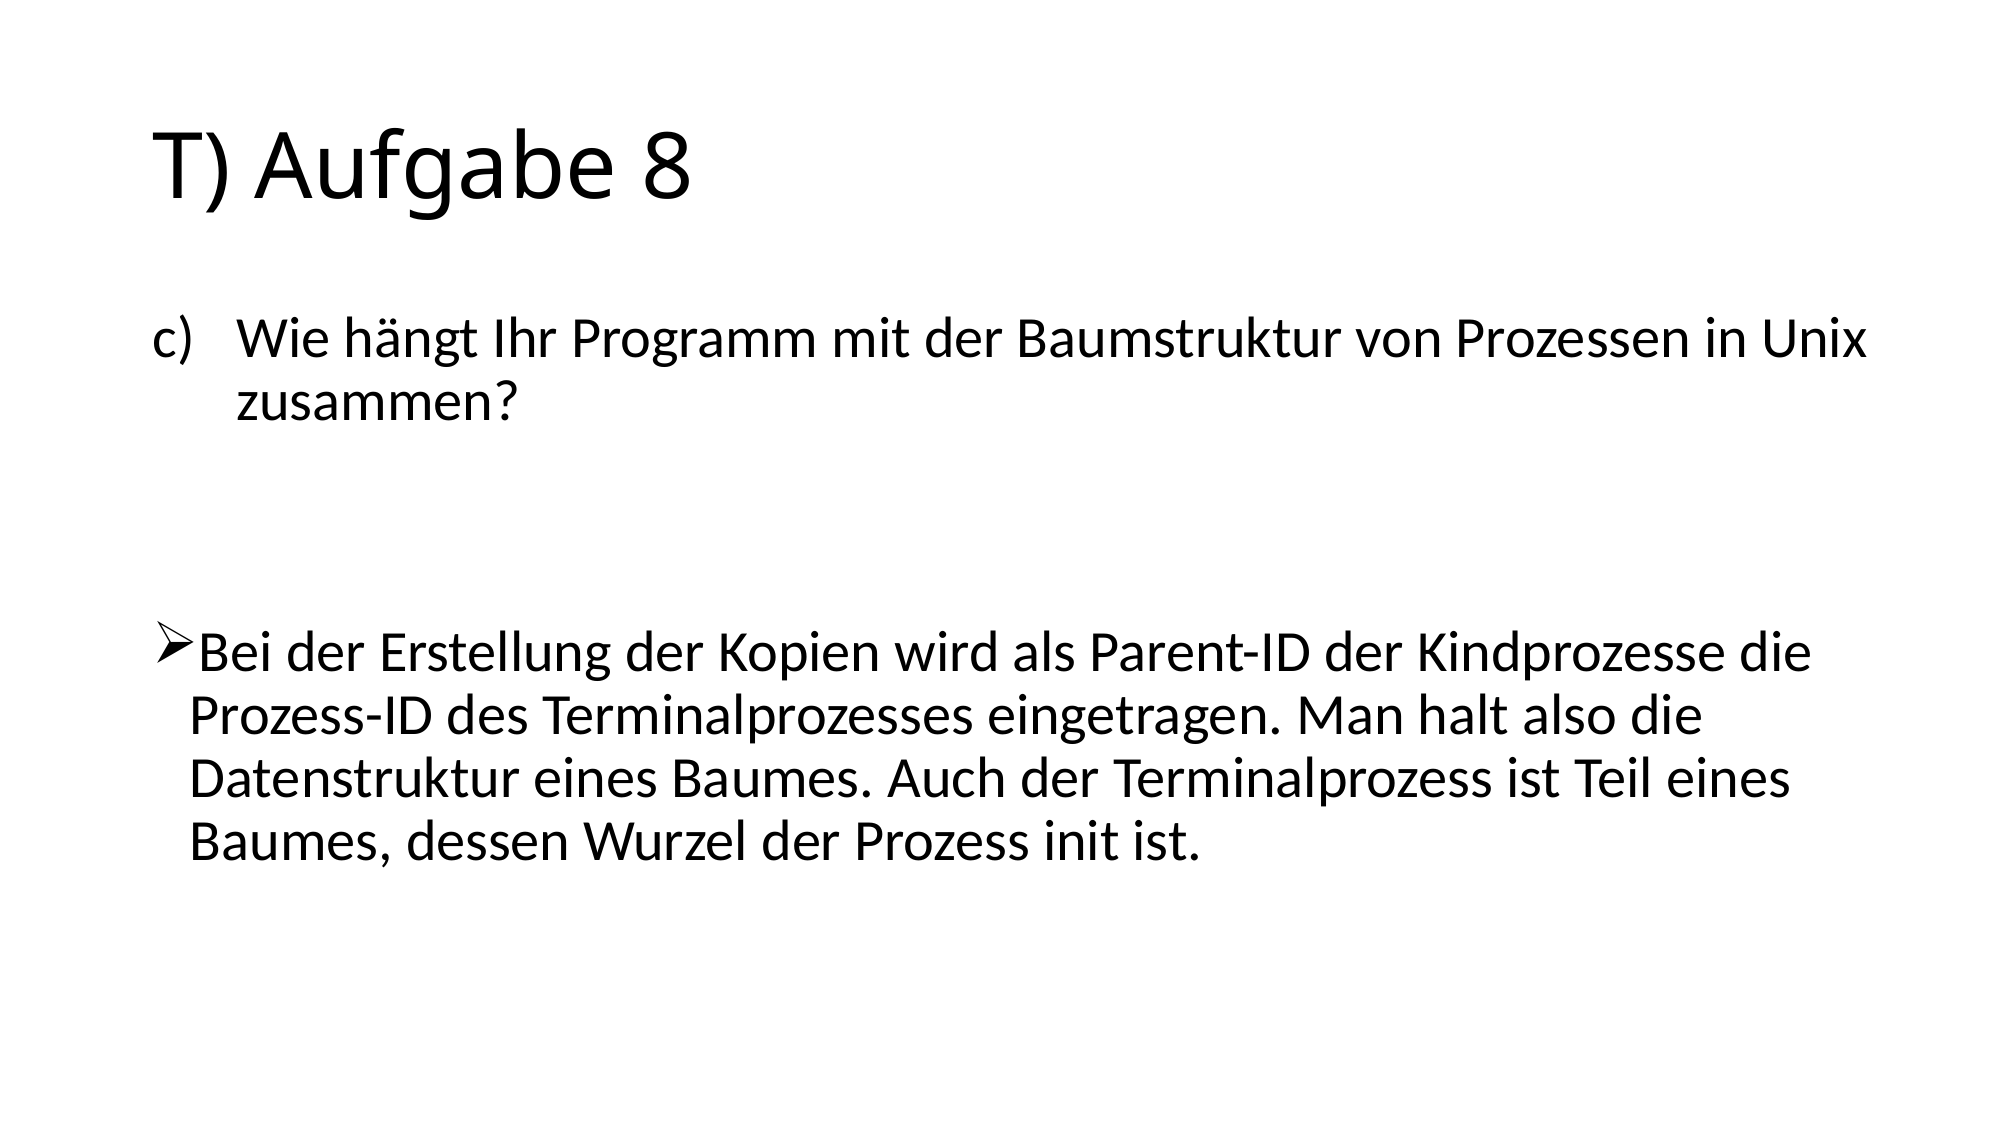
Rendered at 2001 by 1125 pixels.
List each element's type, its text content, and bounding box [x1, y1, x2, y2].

title T) Aufgabe 8 [137, 59, 1863, 278]
list Wie hängt Ihr Programm mit der Baumstruktur von Prozessen in Unix zusammen? Bei der Erstellung der Kopien wird als Parent-ID der Kindprozesse die Prozess-ID des Terminalprozesses eingetragen. Man halt also die Datenstruktur eines Baumes. Auch der Terminalprozess ist Teil eines Baumes, dessen Wurzel der Prozess init ist. [137, 299, 1936, 929]
